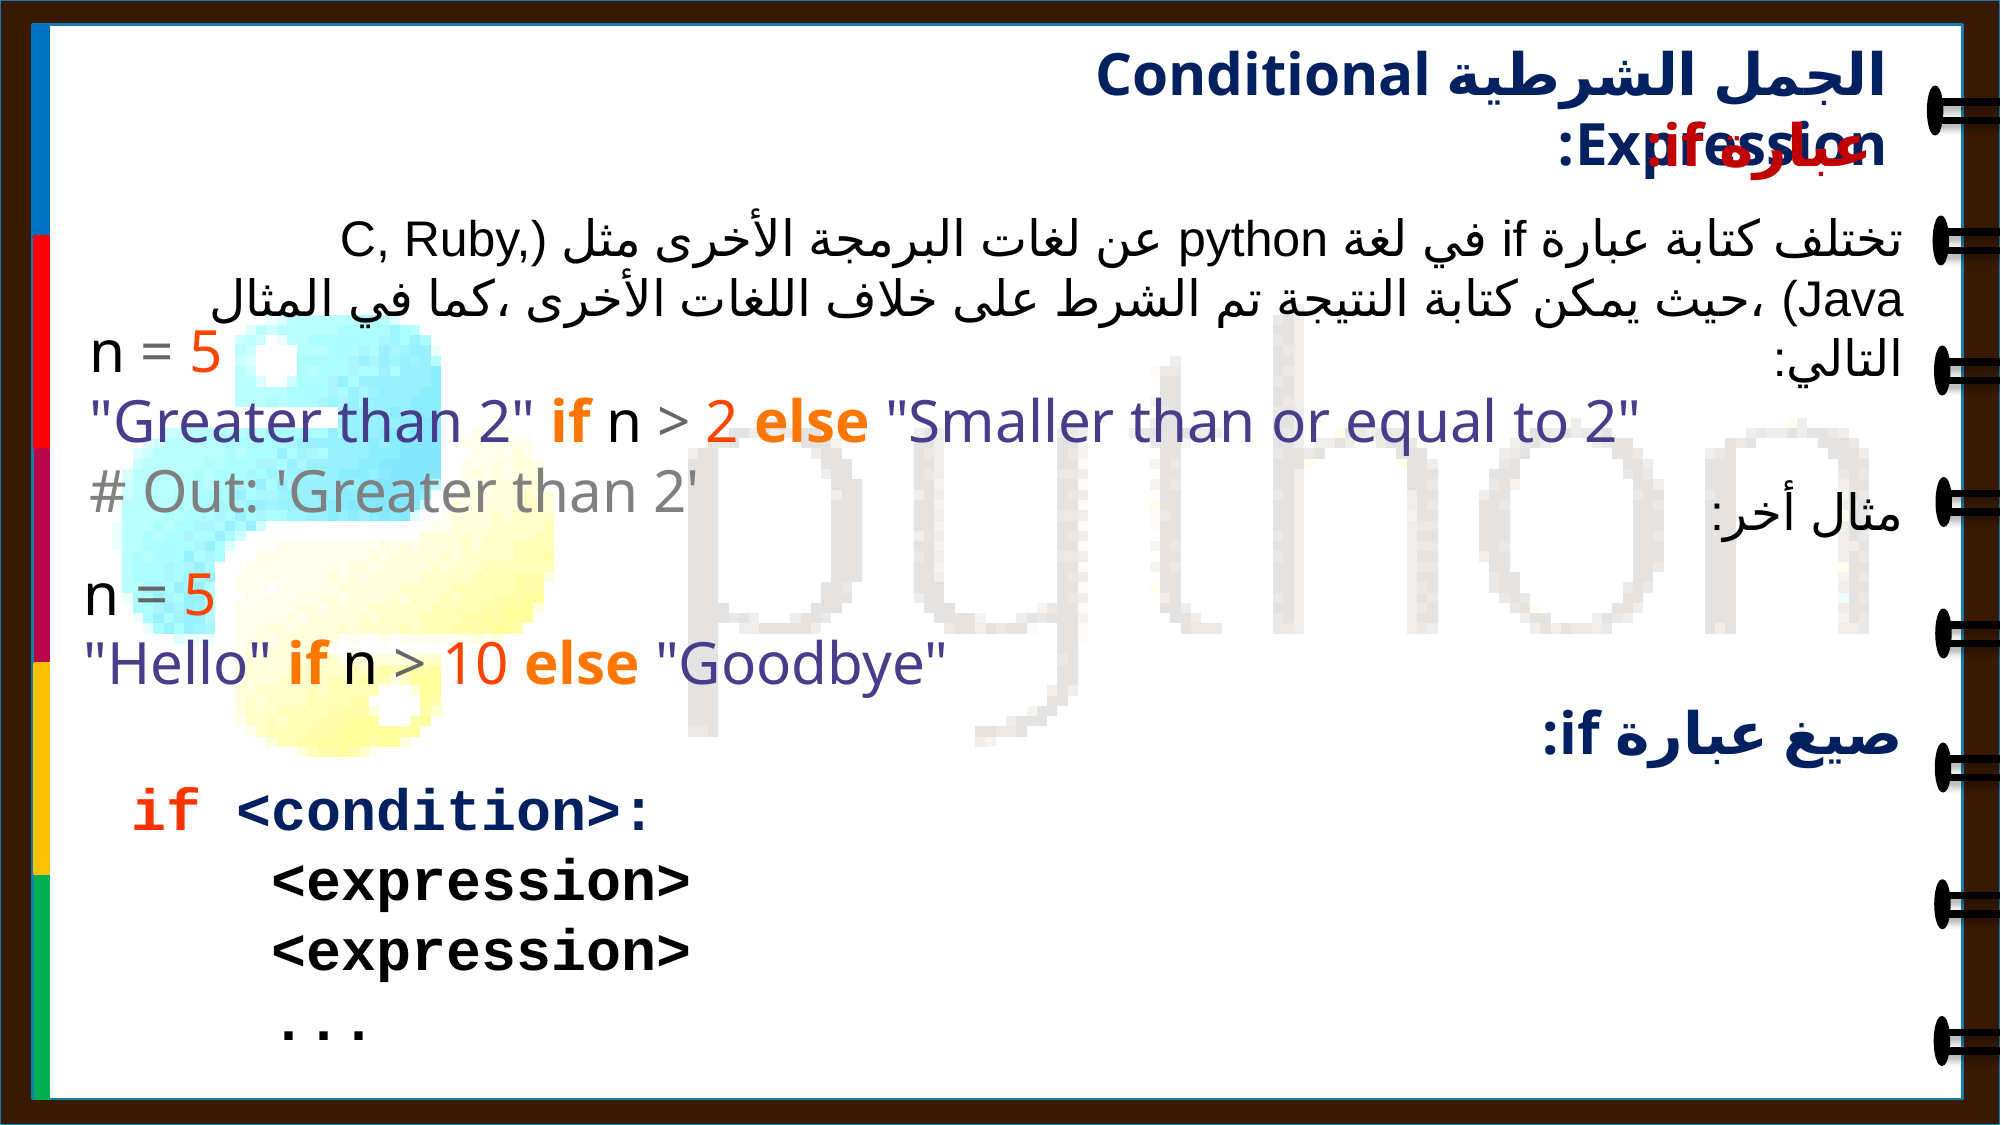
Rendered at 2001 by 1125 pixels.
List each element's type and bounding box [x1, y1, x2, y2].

text_box [0, 0, 2000, 1125]
